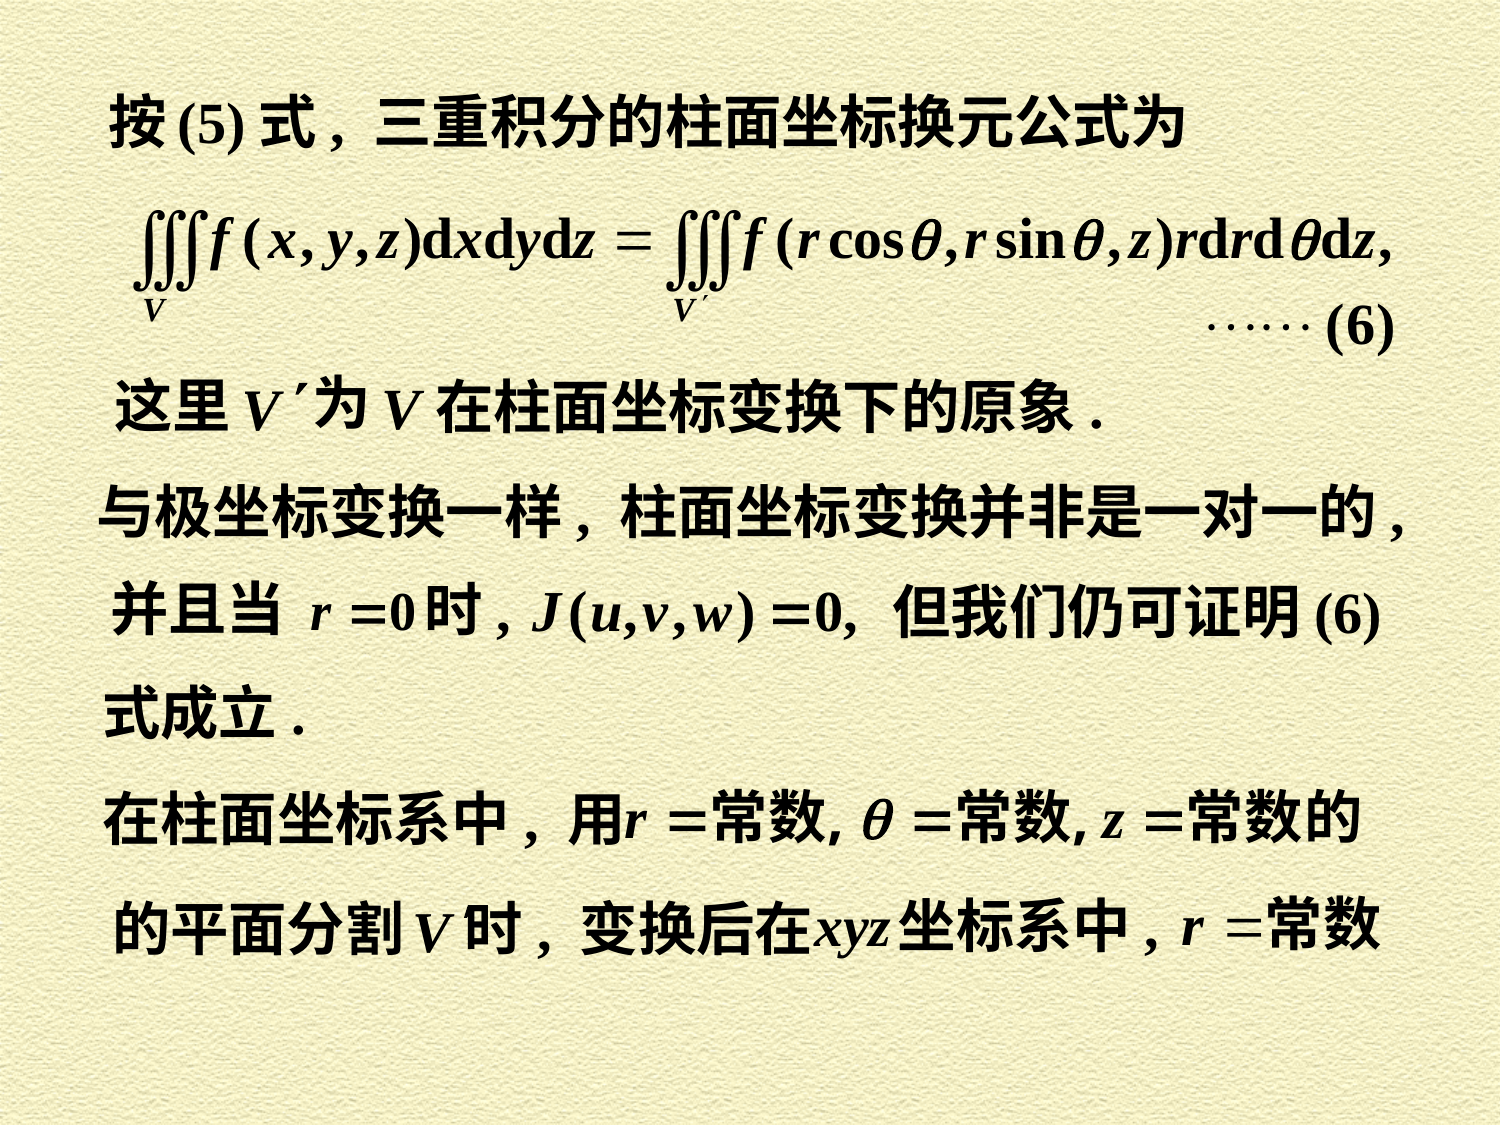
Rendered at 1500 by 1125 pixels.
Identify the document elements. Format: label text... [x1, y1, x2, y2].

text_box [98, 358, 1142, 448]
text_box 与极坐标变换一样, 柱面坐标变换并非是一对一的, [81, 468, 1450, 553]
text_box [94, 564, 1397, 653]
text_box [100, 774, 1365, 861]
picture [0, 0, 1500, 1125]
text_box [96, 881, 1385, 971]
text_box 按 (5) 式, 三重积分的柱面坐标换元公式为 [93, 78, 1218, 163]
text_box 式成立. [87, 668, 321, 754]
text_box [120, 196, 1399, 363]
